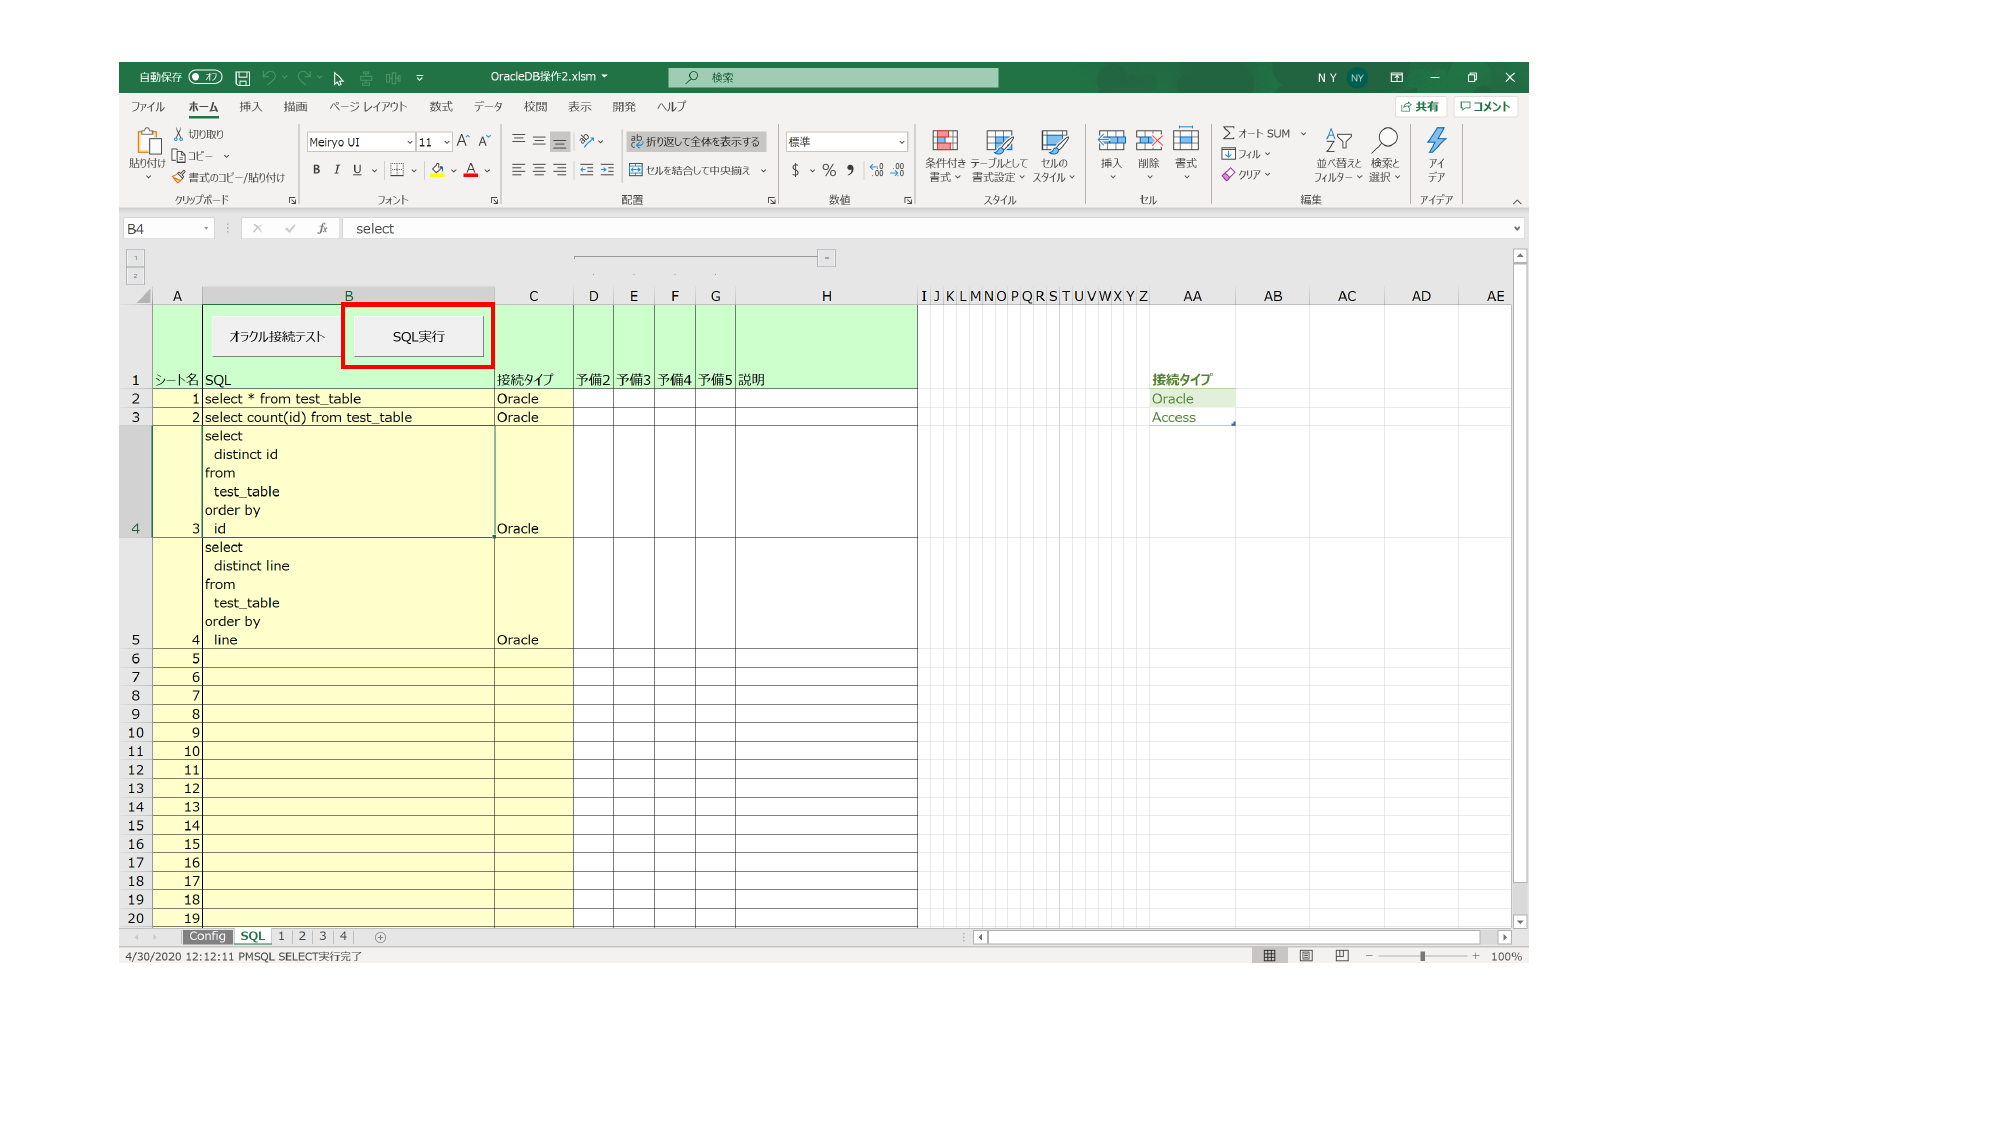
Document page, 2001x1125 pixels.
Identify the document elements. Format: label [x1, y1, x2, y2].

picture [119, 62, 1529, 963]
